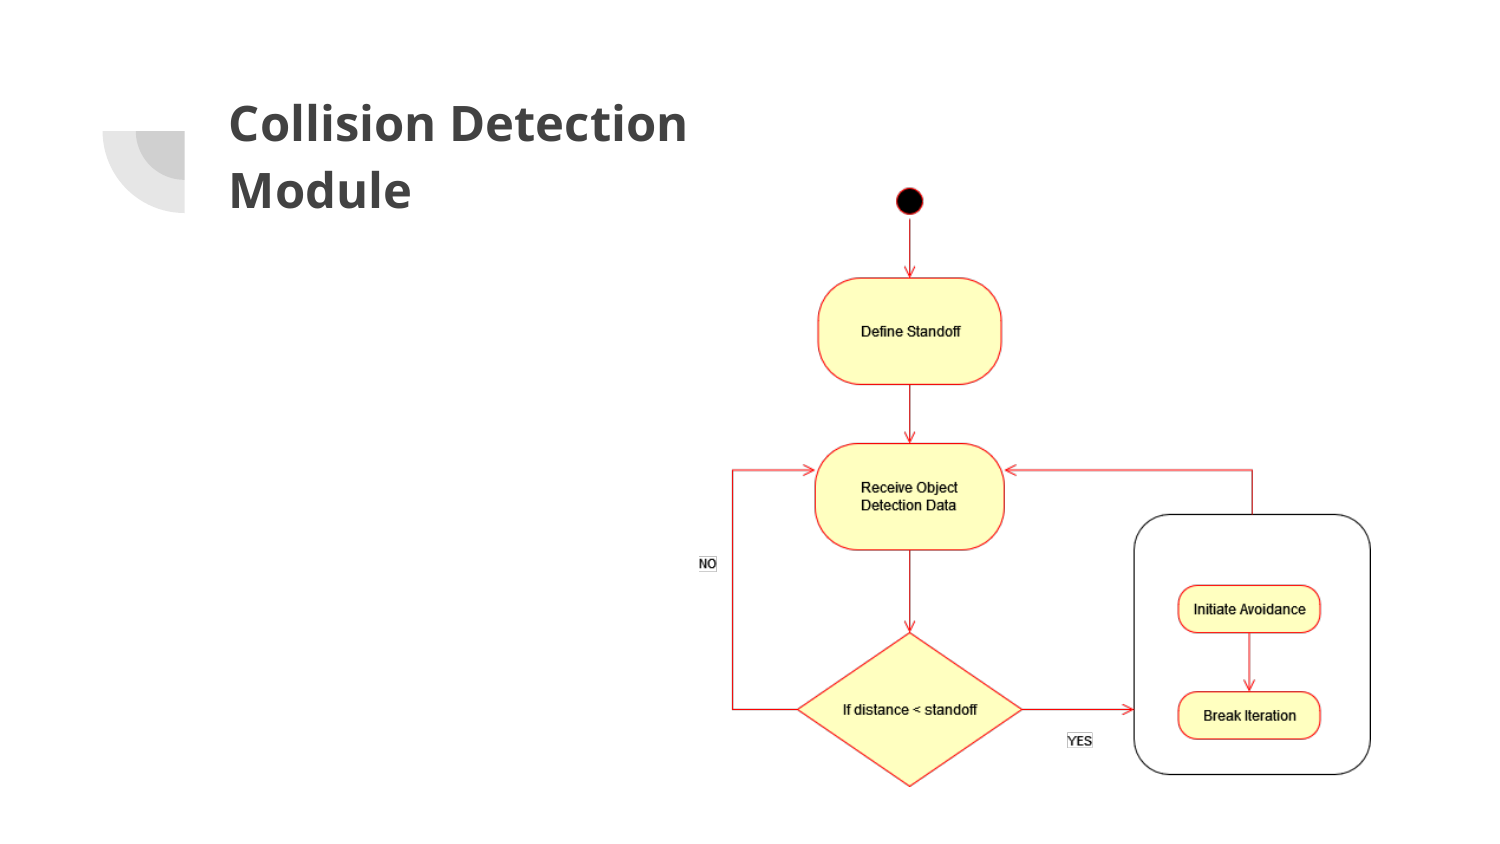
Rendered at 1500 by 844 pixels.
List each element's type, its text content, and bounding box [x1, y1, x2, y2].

title Collision Detection Module [213, 74, 792, 239]
picture [698, 183, 1371, 787]
